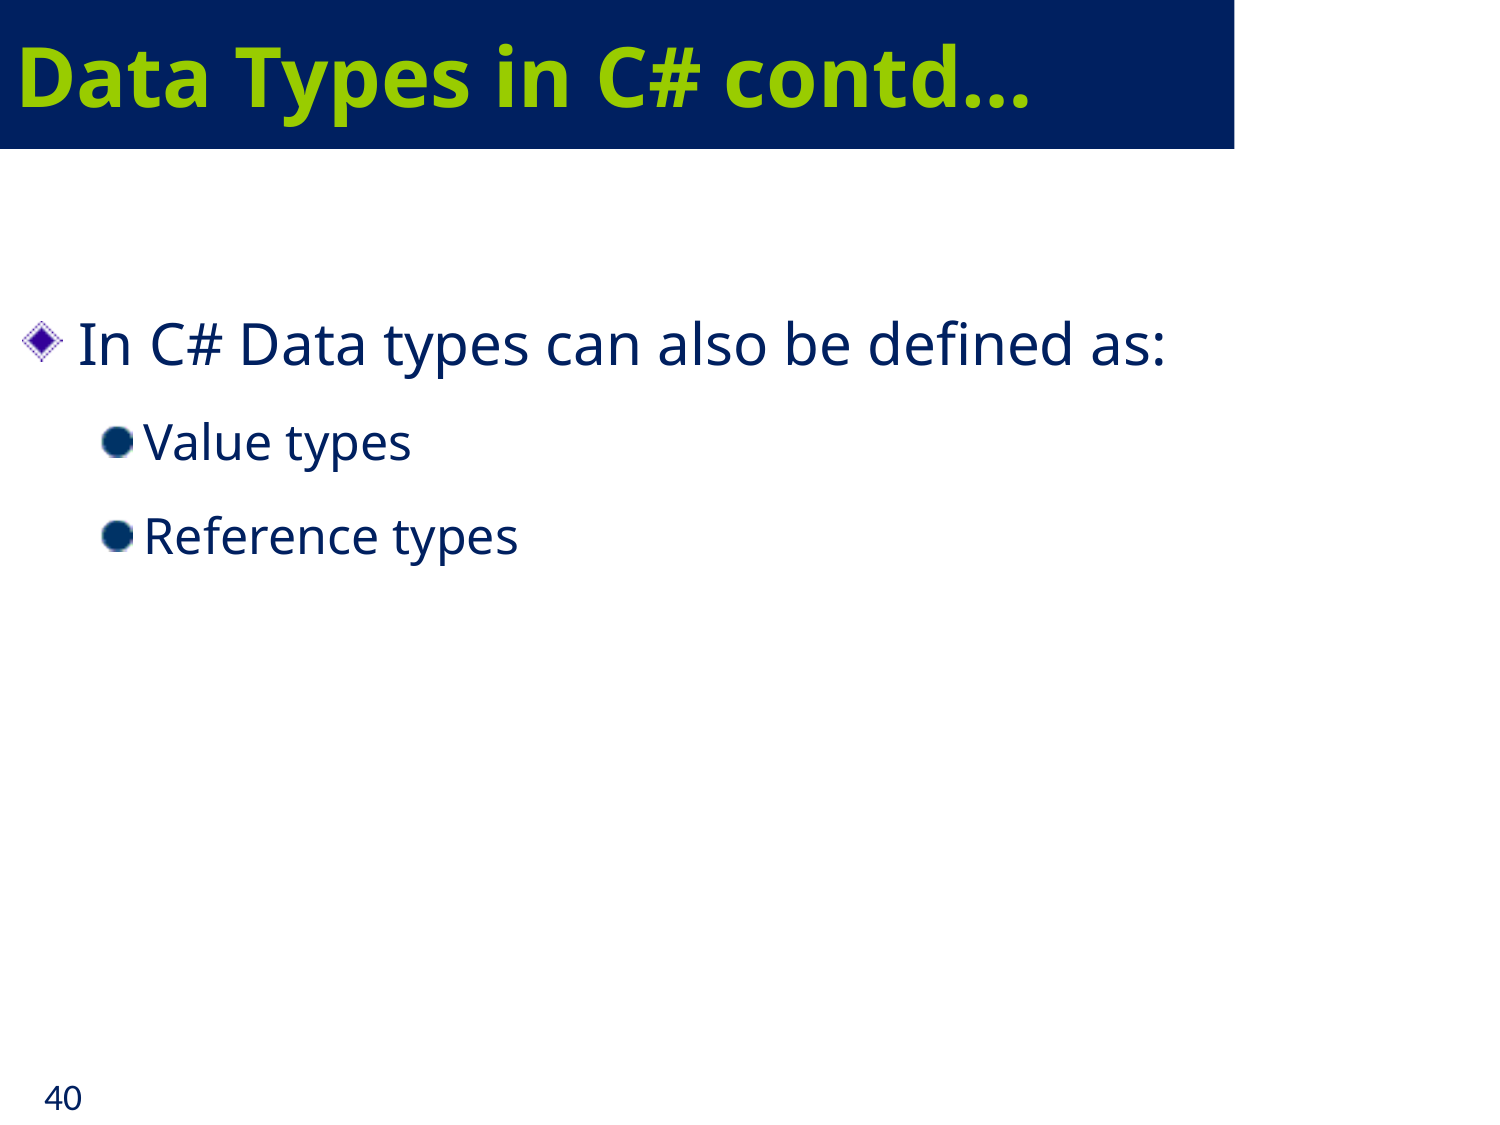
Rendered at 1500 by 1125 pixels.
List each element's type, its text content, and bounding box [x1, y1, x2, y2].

title Data Types in C# contd… [0, 0, 1235, 149]
slide_number 40 [29, 1065, 124, 1125]
list In C# Data types can also be defined as: Value types Reference types [7, 99, 1489, 1125]
picture [97, 516, 133, 552]
picture [97, 422, 133, 458]
picture [22, 321, 63, 362]
